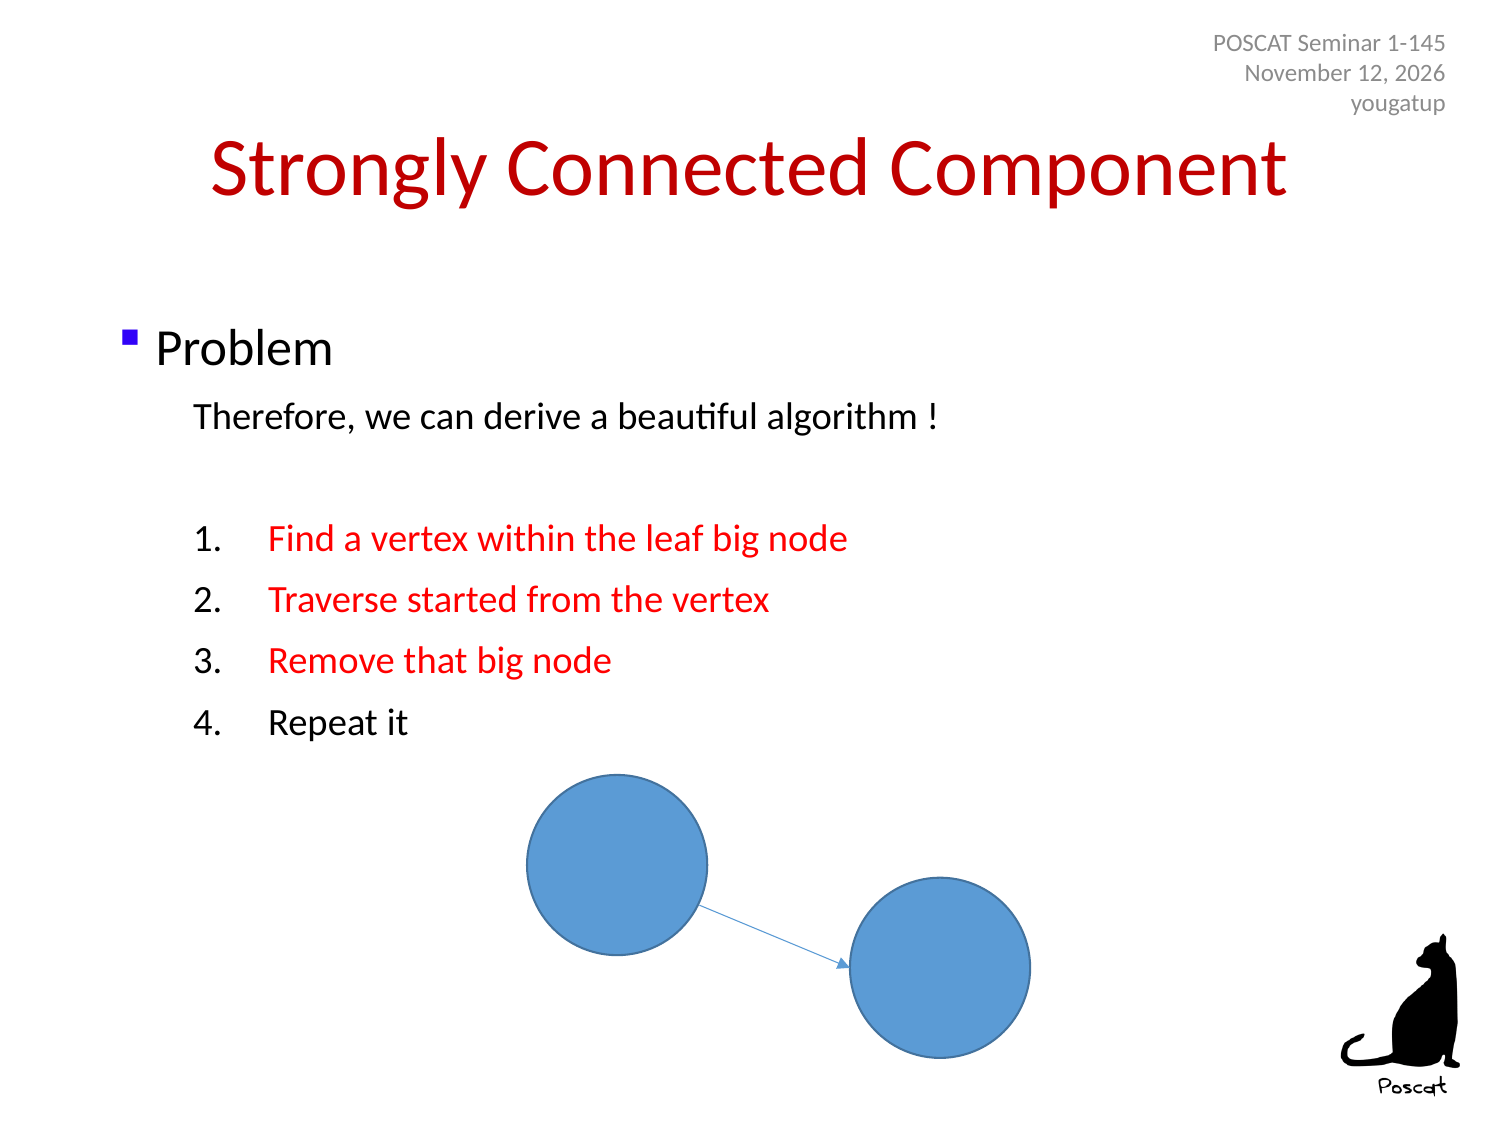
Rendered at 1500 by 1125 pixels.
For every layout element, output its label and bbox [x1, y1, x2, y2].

text_box [525, 773, 1032, 1059]
title [103, 59, 1397, 278]
picture [1317, 927, 1500, 1103]
list [103, 299, 1473, 1014]
slide_number [1123, 29, 1462, 113]
